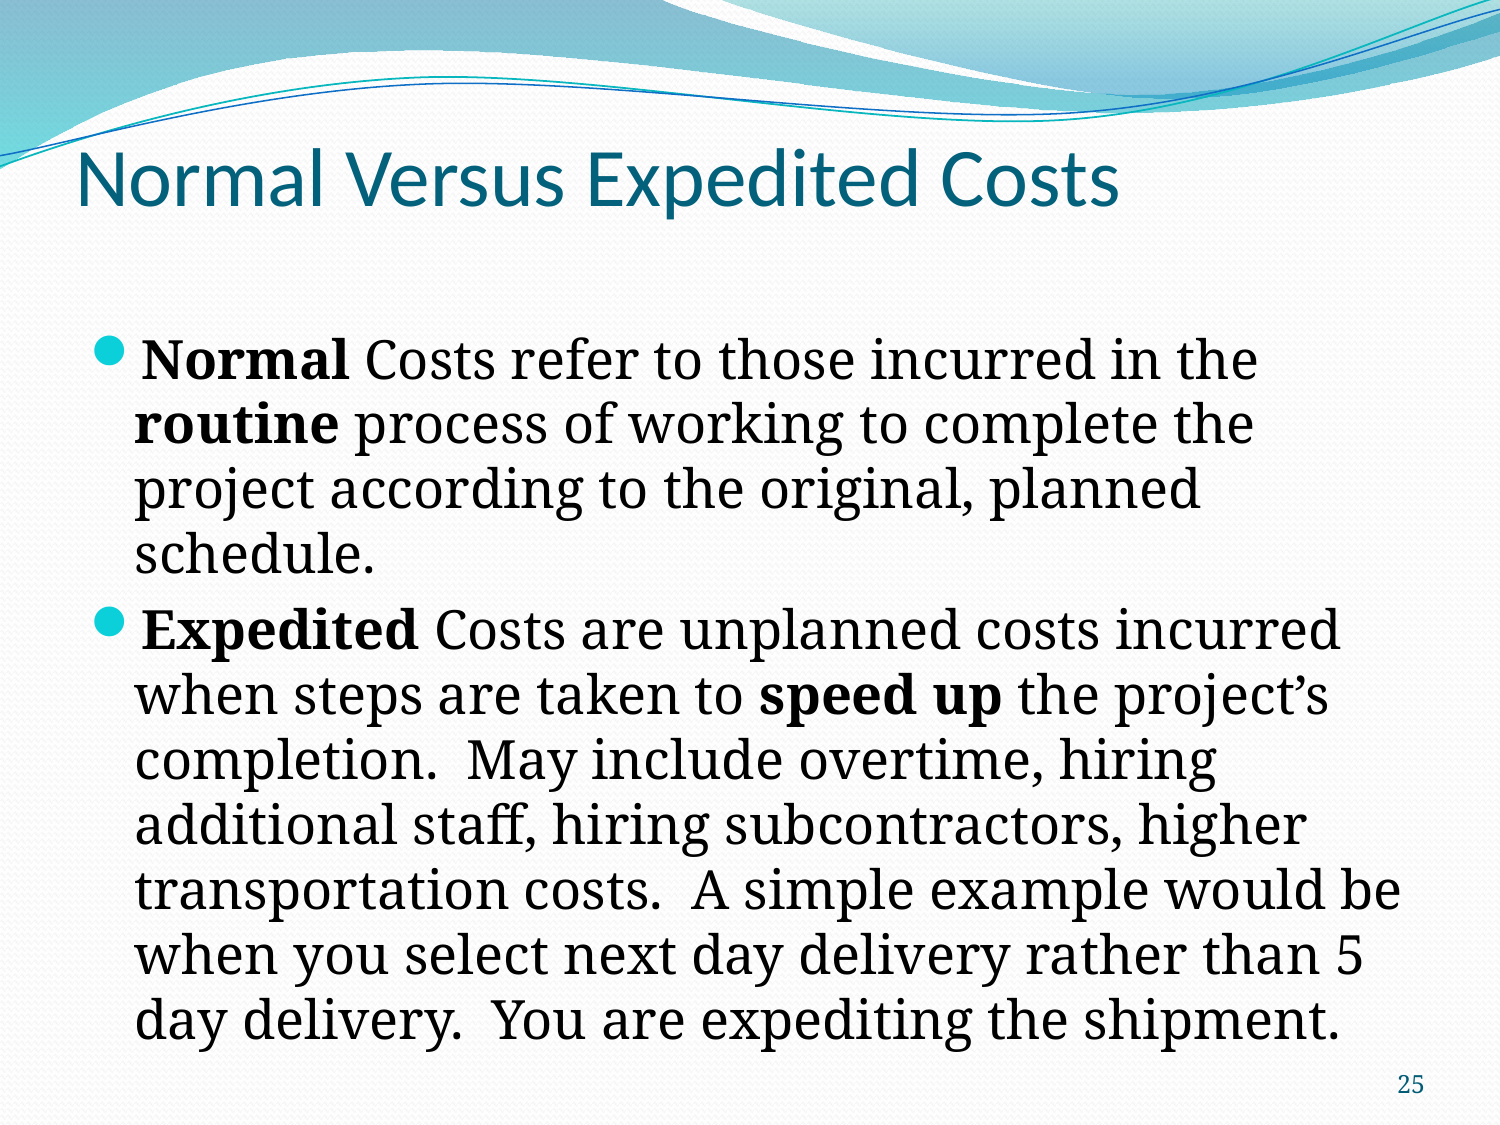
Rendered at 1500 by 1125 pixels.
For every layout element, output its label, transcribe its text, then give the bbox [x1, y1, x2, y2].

slide_number 25 [1299, 1042, 1425, 1103]
list Normal Costs refer to those incurred in the routine process of working to complete the project according to the original, planned schedule. Expedited Costs are unplanned costs incurred when steps are taken to speed up the project’s completion. May include overtime, hiring additional staff, hiring subcontractors, higher transportation costs. A simple example would be when you select next day delivery rather than 5 day delivery. You are expediting the shipment. [74, 317, 1426, 1038]
title Normal Versus Expedited Costs [74, 115, 1426, 304]
